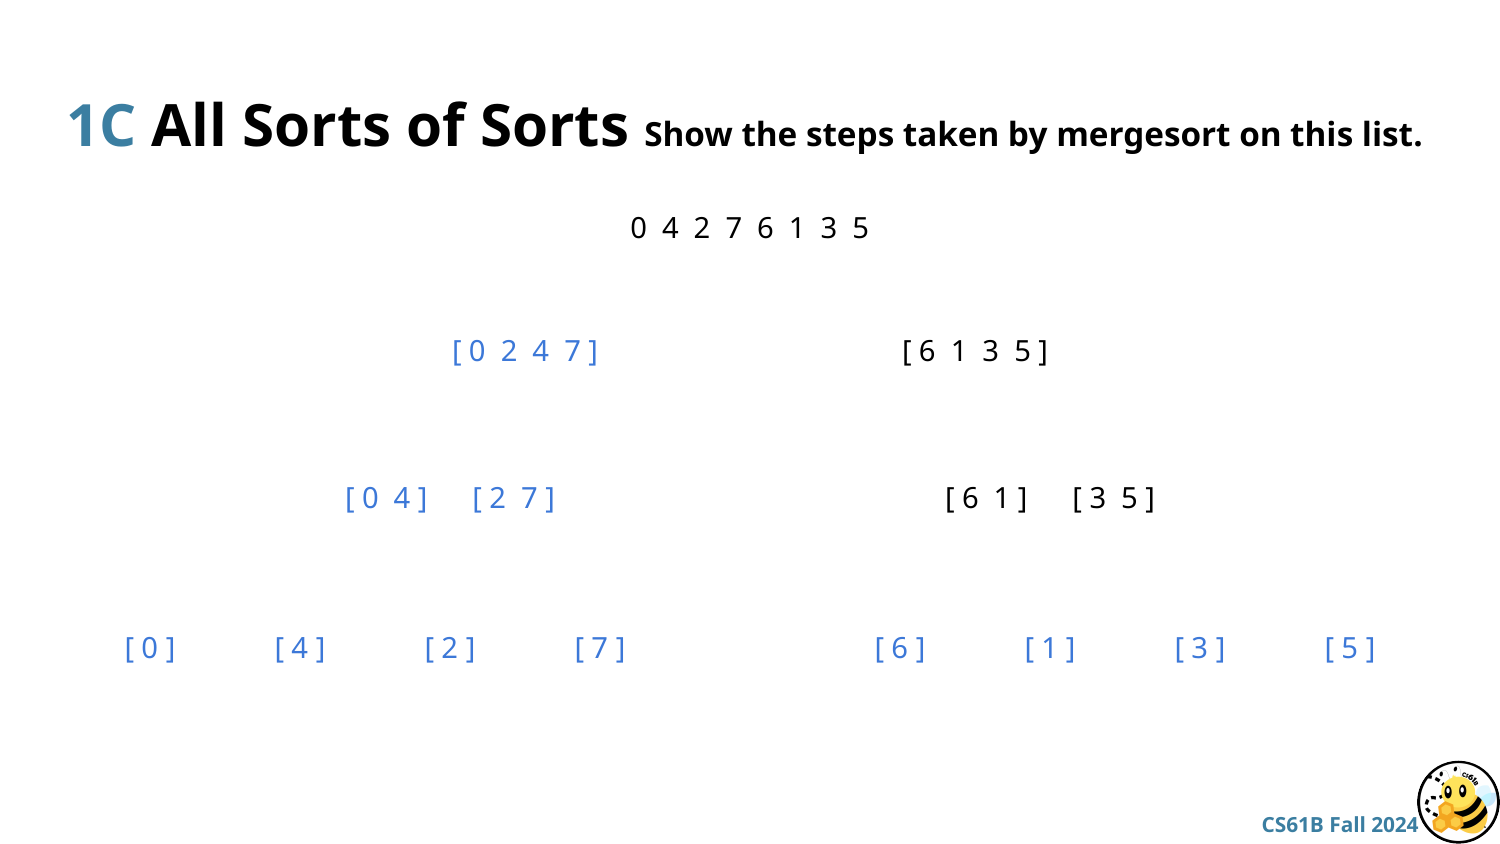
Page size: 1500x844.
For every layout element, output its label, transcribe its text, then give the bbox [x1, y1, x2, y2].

picture [1417, 760, 1500, 844]
list 0 4 2 7 6 1 3 5 [51, 189, 1449, 750]
text_box [ 0 4 ] [ 2 7 ] [ 6 1 ] [ 3 5 ] [57, 461, 1443, 528]
text_box [ 0 2 4 7 ] [ 6 1 3 5 ] [252, 308, 1248, 386]
text_box [ 0 ] [ 4 ] [ 2 ] [ 7 ] [ 6 ] [ 1 ] [ 3 ] [ 5 ] [103, 611, 1397, 678]
title 1C All Sorts of Sorts Show the steps taken by mergesort on this list. [51, 72, 1449, 167]
